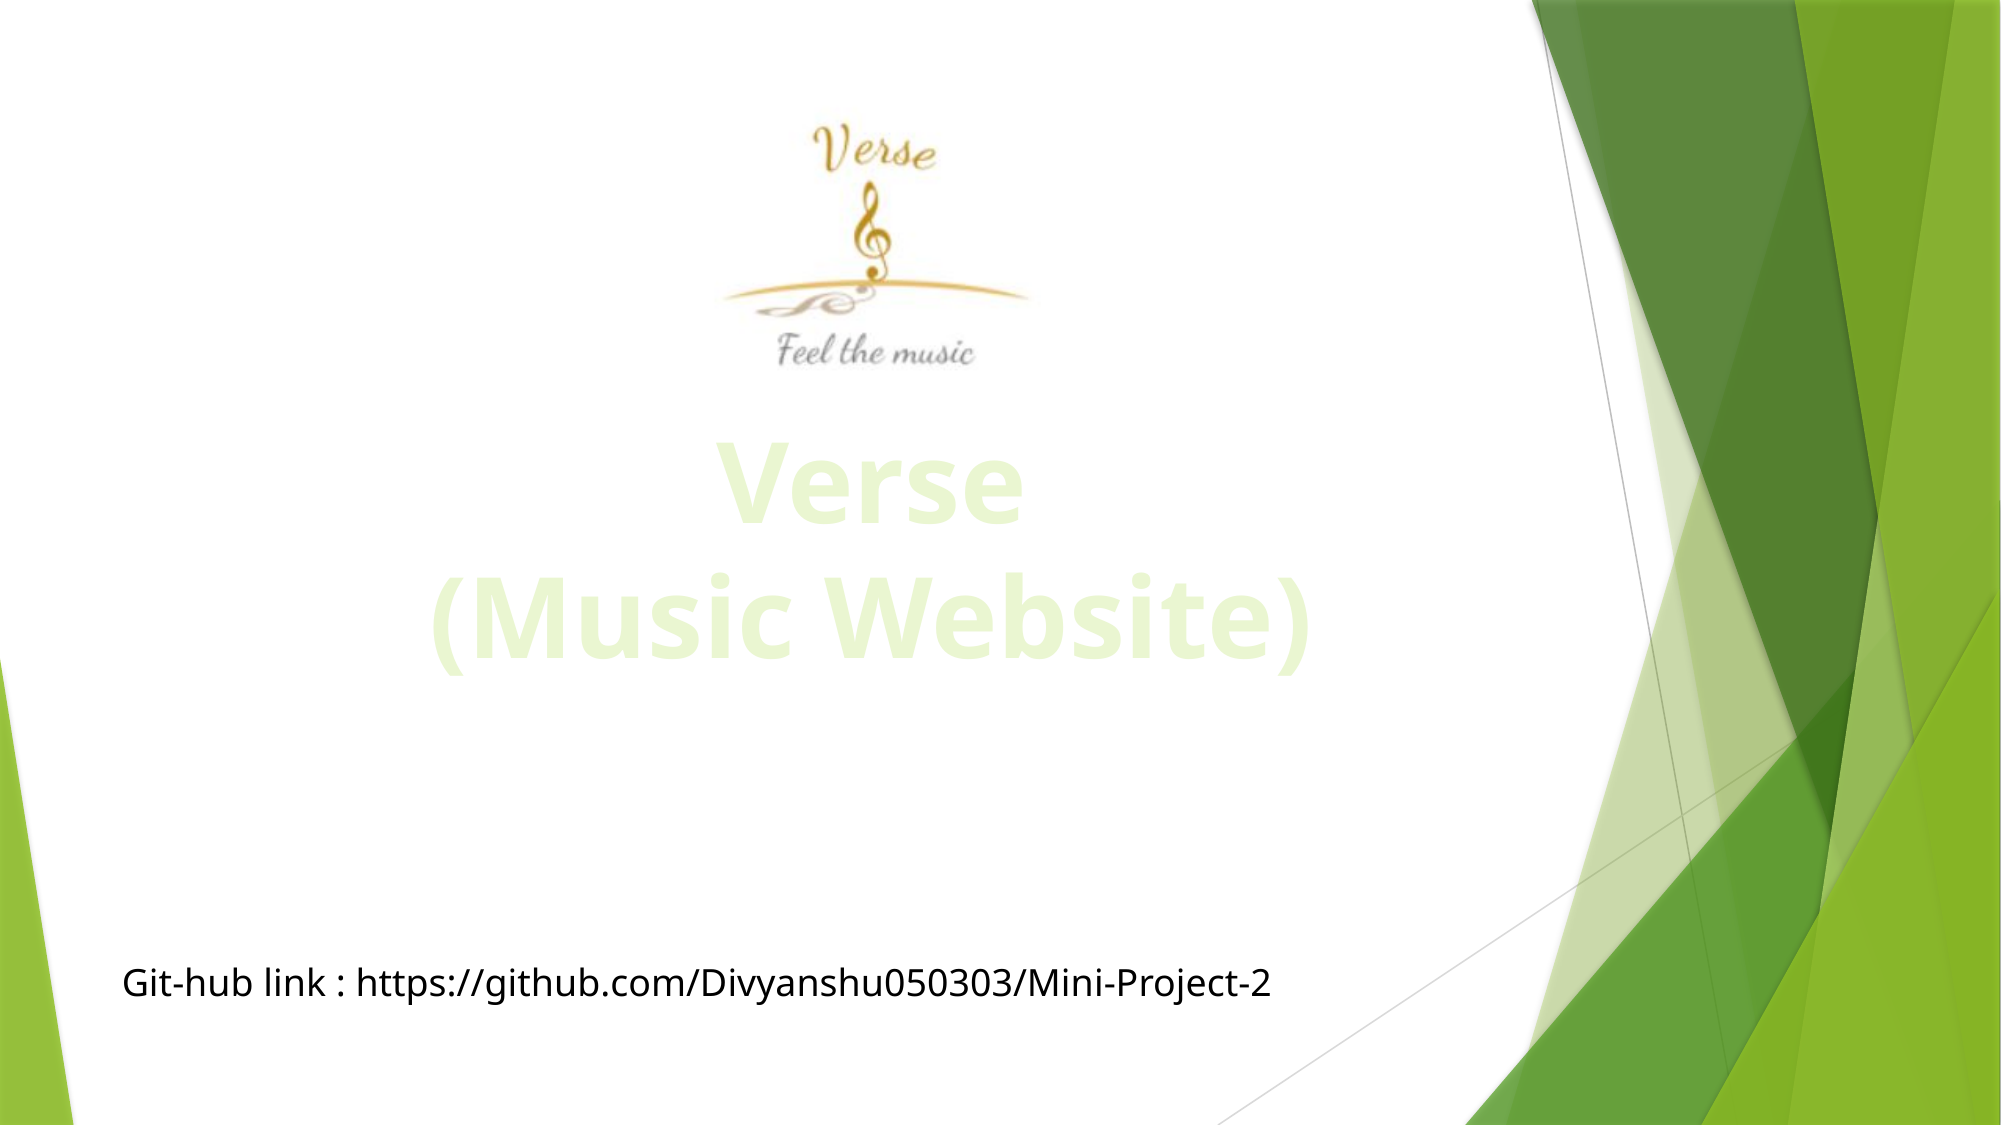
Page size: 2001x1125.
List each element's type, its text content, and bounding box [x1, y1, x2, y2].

text_box Git-hub link : https://github.com/Divyanshu050303/Mini-Project-2 [107, 951, 1303, 1012]
text_box Verse (Music Website) [414, 403, 1329, 689]
picture [665, 57, 1078, 431]
